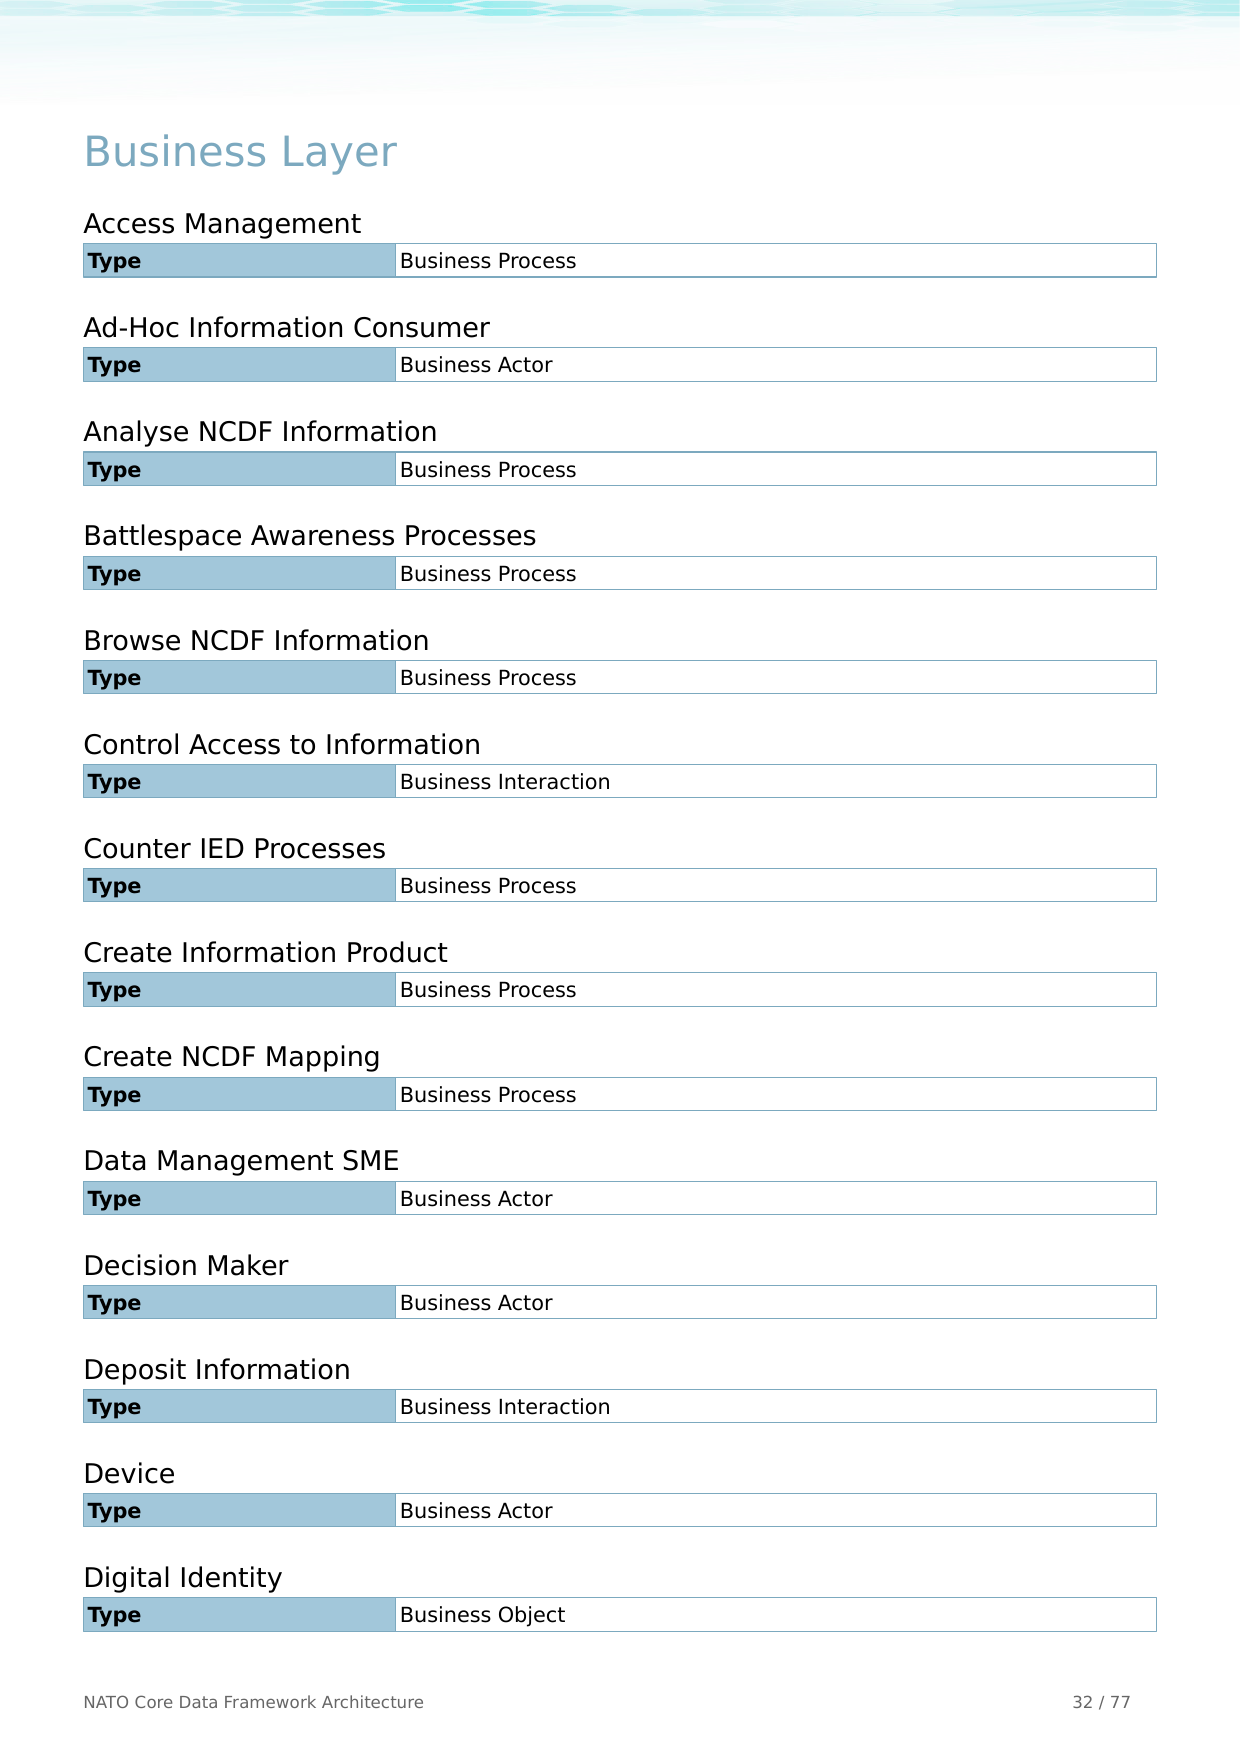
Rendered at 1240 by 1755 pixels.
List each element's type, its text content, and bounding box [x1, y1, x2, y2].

text_box Device [83, 1456, 1157, 1490]
text_box Business Process [395, 452, 1157, 486]
text_box Type [83, 556, 395, 590]
text_box Type [83, 1493, 395, 1527]
text_box Counter IED Processes [83, 831, 1157, 865]
text_box Business Actor [395, 1181, 1157, 1215]
text_box Deposit Information [83, 1352, 1157, 1386]
text_box Create Information Product [83, 935, 1157, 969]
text_box Type [83, 1181, 395, 1215]
text_box Control Access to Information [83, 727, 1157, 761]
text_box Business Actor [395, 347, 1157, 382]
text_box Browse NCDF Information [83, 622, 1157, 657]
text_box Business Process [395, 1077, 1157, 1111]
text_box 32 [924, 1649, 1093, 1755]
text_box Type [83, 347, 395, 382]
text_box Business Process [395, 556, 1157, 590]
text_box Type [83, 1077, 395, 1111]
text_box Analyse NCDF Information [83, 414, 1157, 448]
text_box Business Actor [395, 1493, 1157, 1527]
text_box Business Actor [395, 1285, 1157, 1319]
text_box Business Object [395, 1597, 1157, 1632]
text_box Business Process [395, 243, 1157, 277]
text_box Type [83, 660, 395, 694]
text_box NATO Core Data Framework Architecture [83, 1649, 924, 1755]
text_box Data Management SME [83, 1143, 1157, 1177]
text_box Type [83, 452, 395, 486]
text_box Access Management [83, 206, 1157, 240]
picture [0, 0, 1240, 105]
text_box Type [83, 972, 395, 1007]
text_box Business Interaction [395, 1389, 1157, 1423]
text_box Create NCDF Mapping [83, 1039, 1157, 1073]
text_box Decision Maker [83, 1247, 1157, 1282]
text_box / 77 [1093, 1649, 1157, 1755]
text_box Type [83, 868, 395, 902]
text_box Type [83, 764, 395, 798]
text_box Business Process [395, 868, 1157, 902]
text_box Business Process [395, 660, 1157, 694]
text_box Business Interaction [395, 764, 1157, 798]
text_box Battlespace Awareness Processes [83, 518, 1157, 552]
text_box Type [83, 243, 395, 277]
text_box Type [83, 1597, 395, 1632]
text_box Type [83, 1285, 395, 1319]
text_box Ad-Hoc Information Consumer [83, 310, 1157, 344]
text_box Type [83, 1389, 395, 1423]
text_box Digital Identity [83, 1560, 1157, 1594]
text_box Business Process [395, 972, 1157, 1007]
text_box Business Layer [83, 124, 1157, 177]
